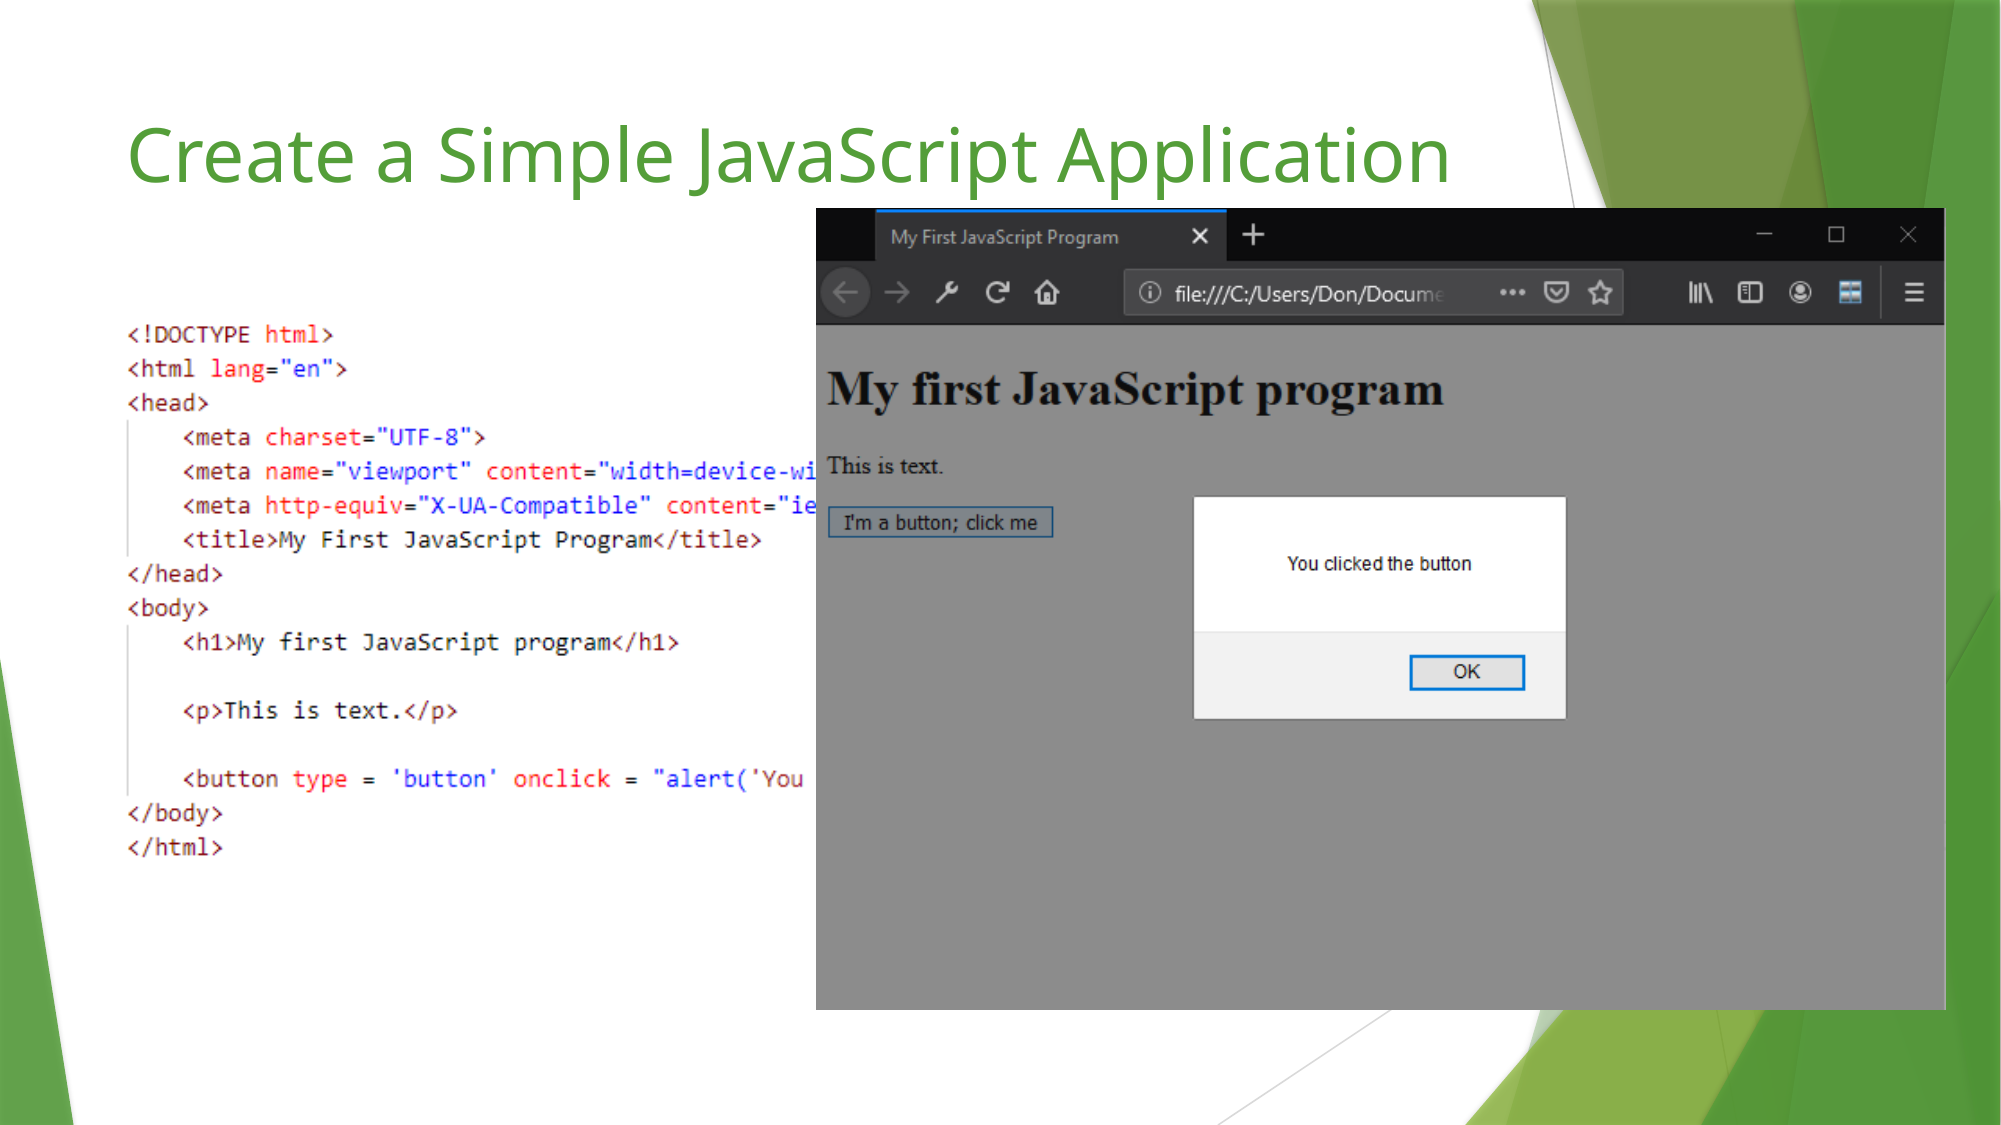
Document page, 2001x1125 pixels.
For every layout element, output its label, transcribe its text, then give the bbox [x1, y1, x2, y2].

picture [815, 207, 1947, 1011]
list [110, 316, 810, 879]
title Create a Simple JavaScript Application [111, 99, 1522, 315]
